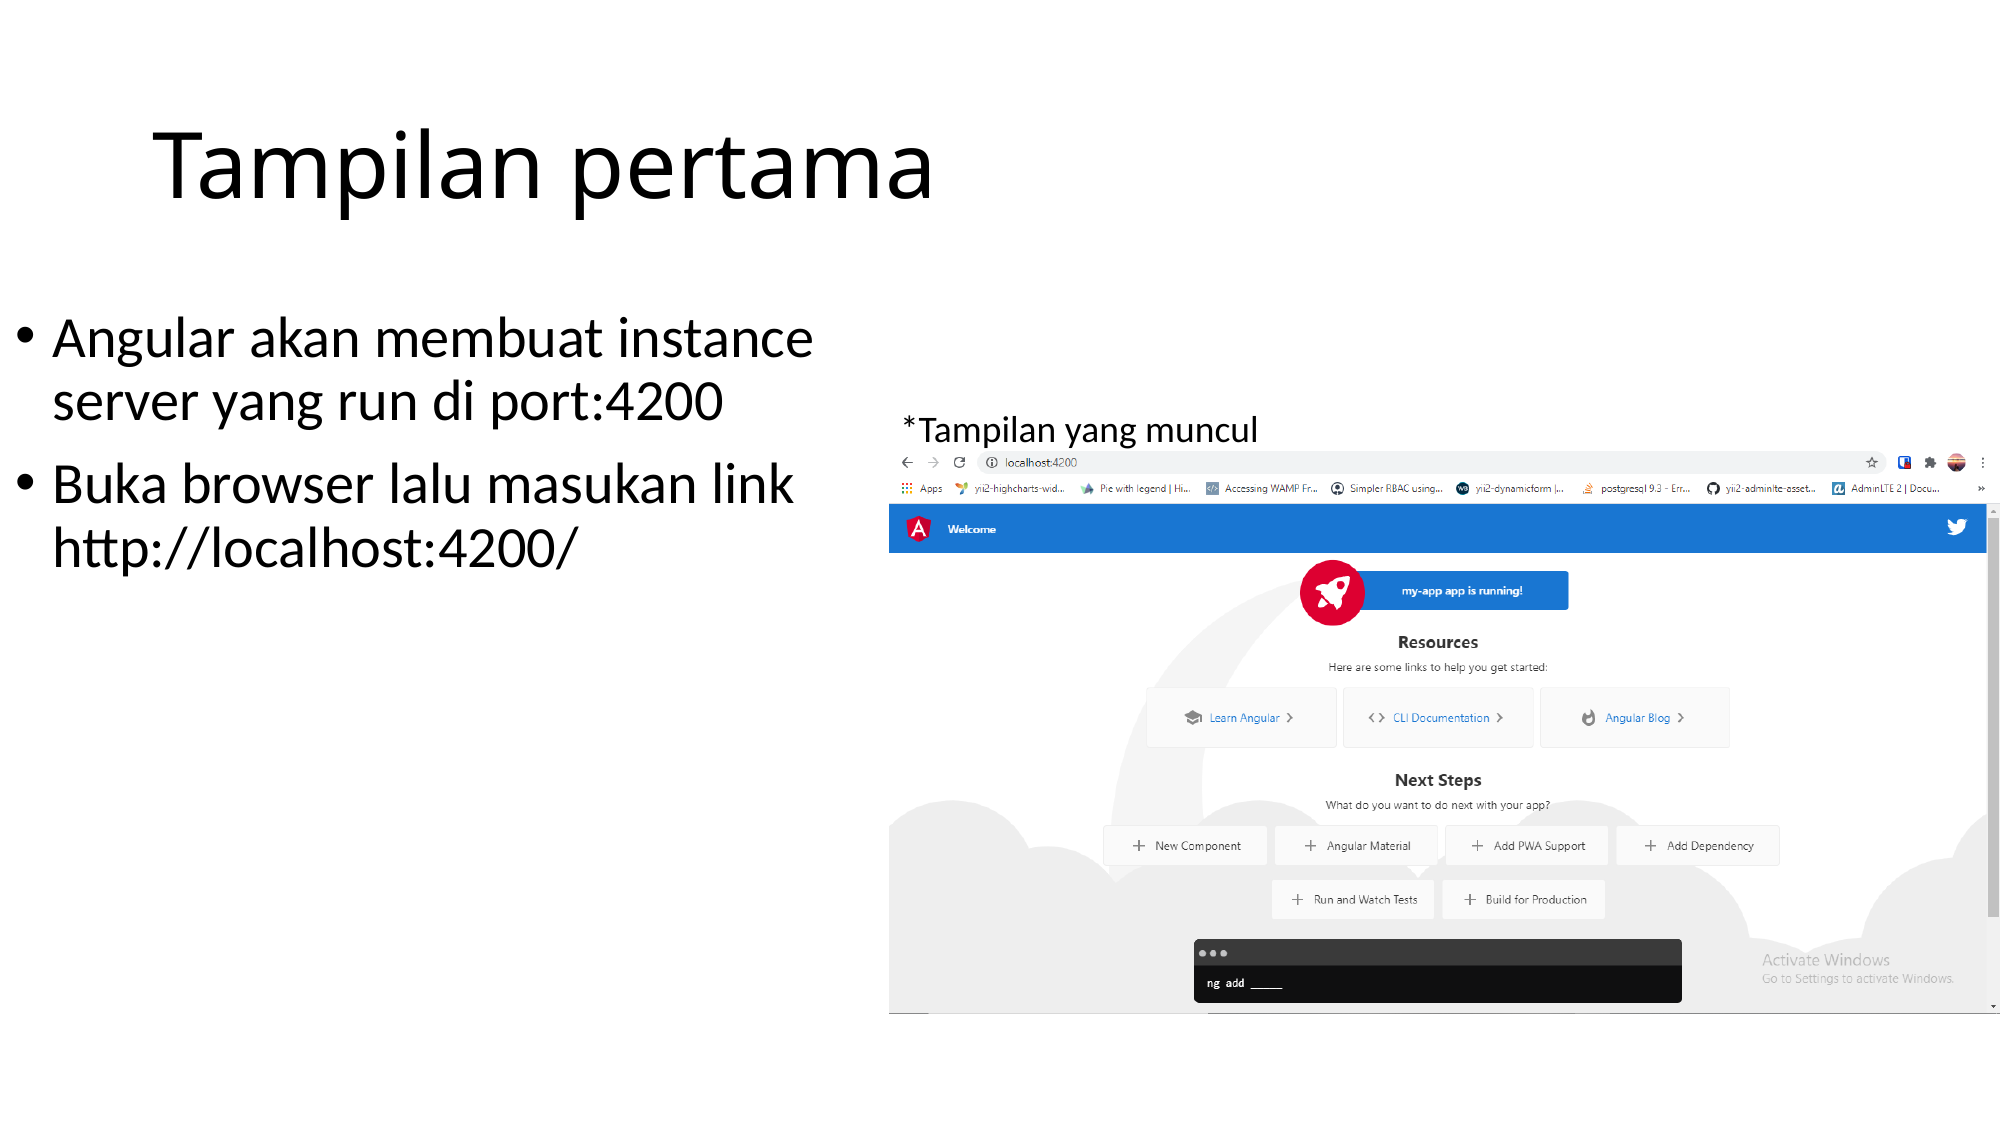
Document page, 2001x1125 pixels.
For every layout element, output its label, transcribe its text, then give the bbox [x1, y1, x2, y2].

picture [889, 449, 2000, 1014]
title Tampilan pertama [137, 59, 1863, 278]
list Angular akan membuat instance server yang run di port:4200 Buka browser lalu masukan link http://localhost:4200/ [0, 299, 890, 1014]
text_box *Tampilan yang muncul [885, 397, 1274, 457]
